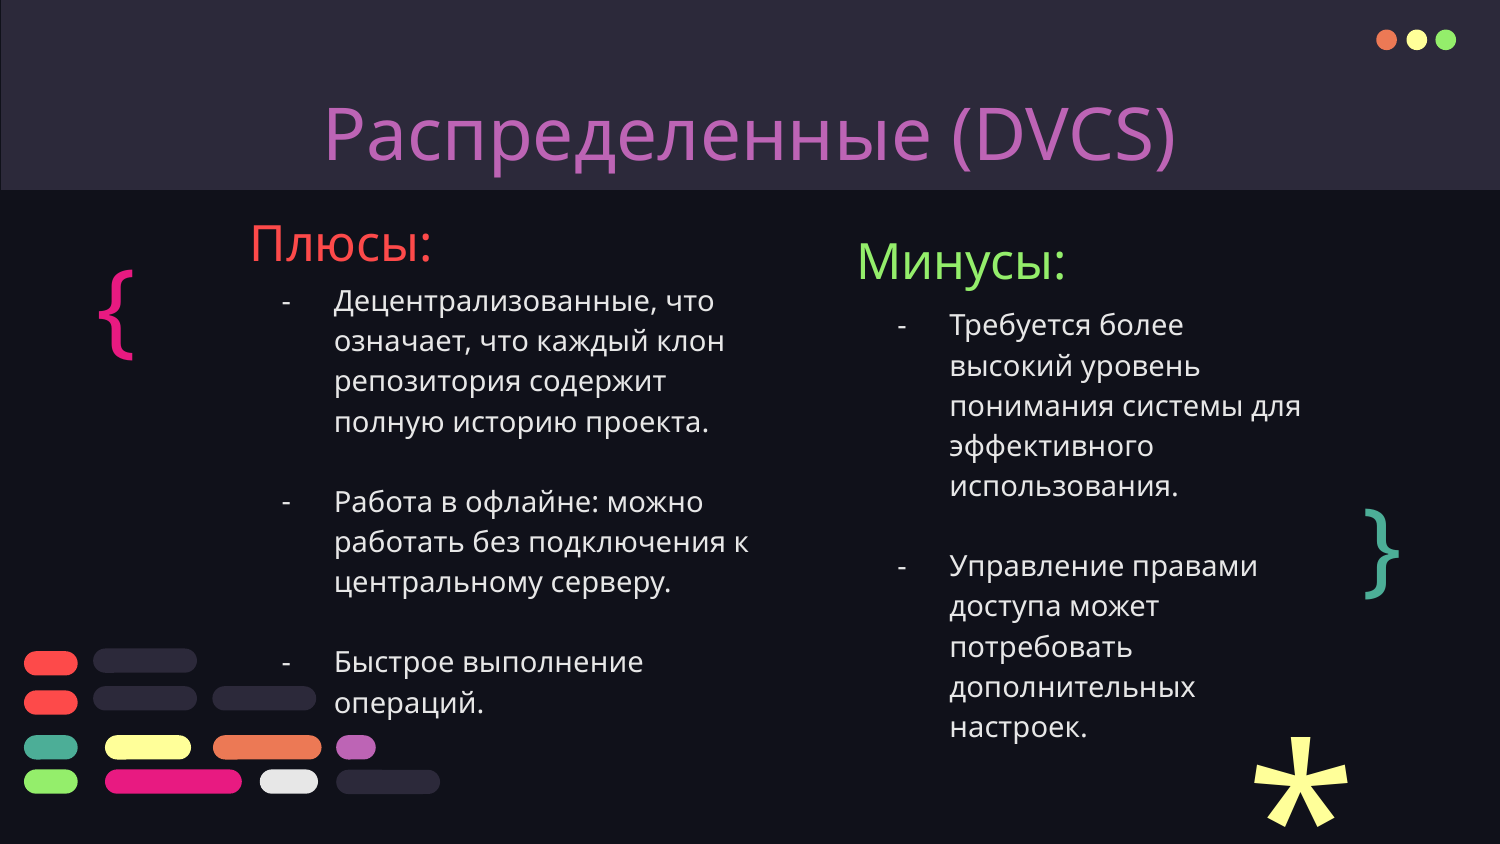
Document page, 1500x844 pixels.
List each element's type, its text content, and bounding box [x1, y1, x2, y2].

title Распределенные (DVCS) [118, 72, 1382, 167]
text_box { [81, 225, 197, 369]
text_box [23, 648, 441, 795]
subtitle Требуется более высокий уровень понимания системы для эффективного использования. Управление правами доступа может потребовать дополнительных настроек. [859, 286, 1317, 530]
subtitle Минусы: [841, 213, 1299, 306]
subtitle Децентрализованные, что означает, что каждый клон репозитория содержит полную историю проекта. Работа в офлайне: можно работать без подключения к центральному серверу. Быстрое выполнение операций. [243, 262, 795, 506]
text_box } [1347, 479, 1433, 605]
text_box * [1231, 674, 1317, 805]
subtitle Плюсы: [234, 194, 693, 287]
